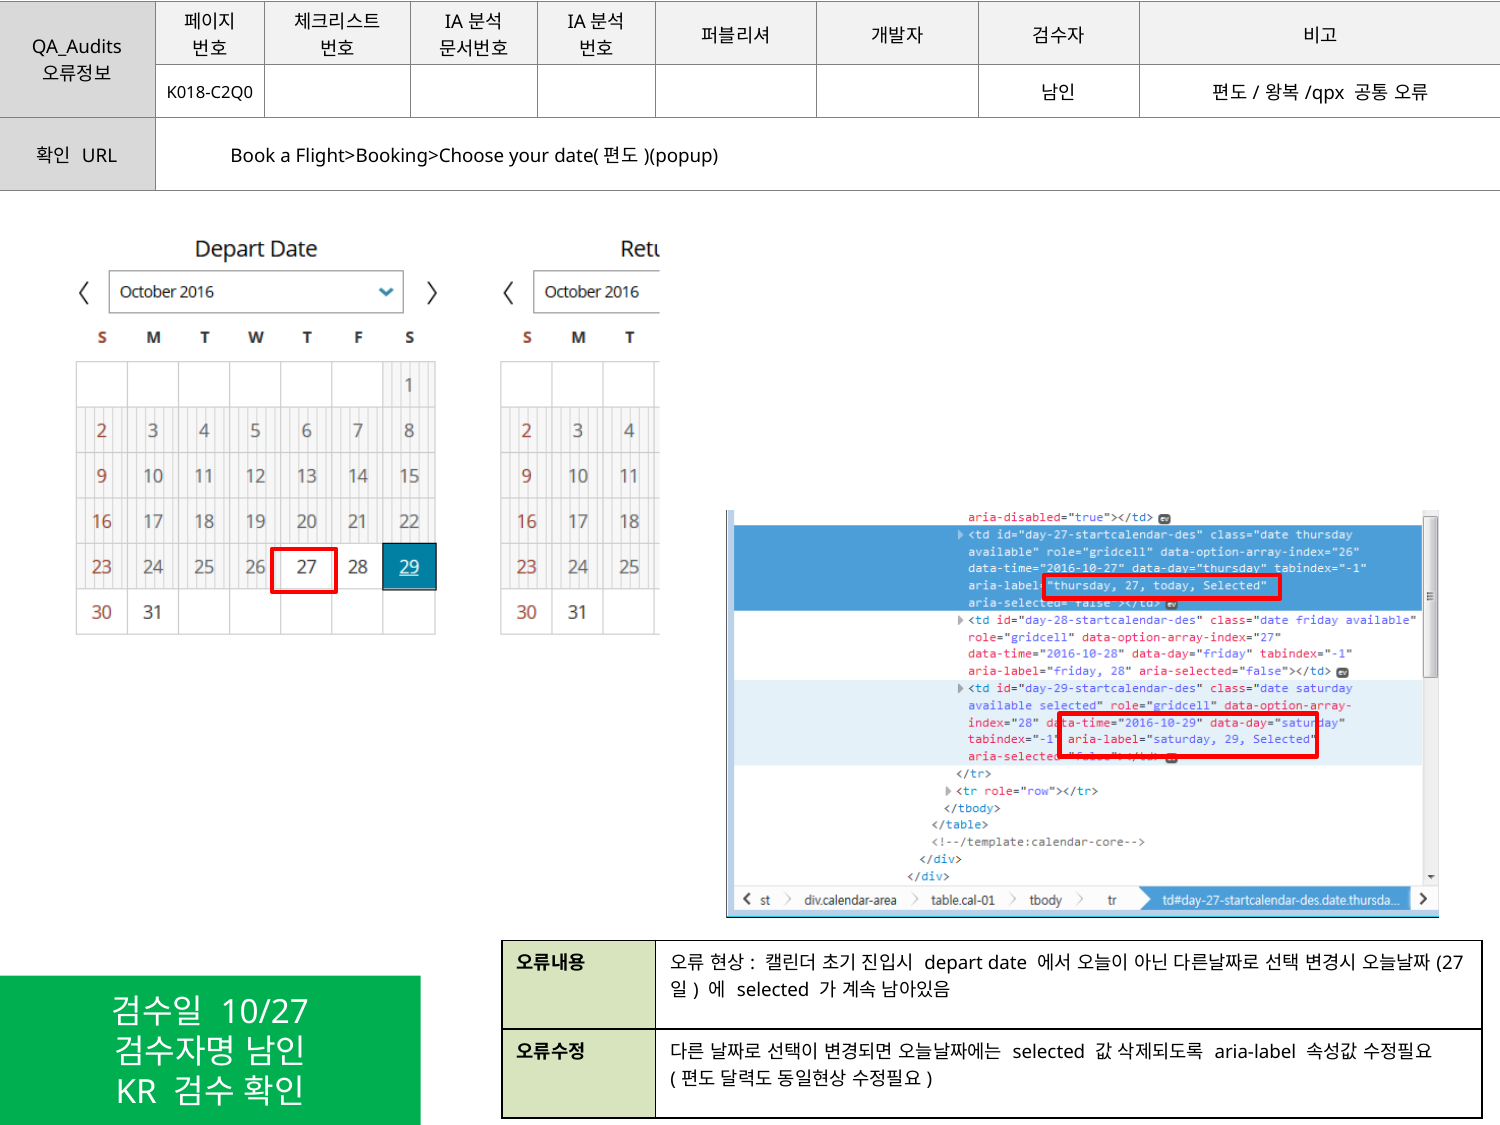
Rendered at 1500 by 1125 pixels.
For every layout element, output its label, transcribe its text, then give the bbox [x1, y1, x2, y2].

table_header 오류 현상: 캘린더 초기 진입시 depart date 에서 오늘이 아닌 다른날짜로 선택 변경시 오늘날짜(27일) 에 selected 가 계속 남아있음 [656, 941, 1481, 1028]
picture [12, 200, 660, 653]
table_cell K018-C2Q0 [156, 65, 264, 117]
table_cell 다른 날짜로 선택이 변경되면 오늘날짜에는 selected 값 삭제되도록 aria-label 속성값 수정필요 (편도 달력도 동일현상 수정필요) [656, 1030, 1481, 1117]
table_cell [817, 65, 978, 117]
table_header 퍼블리셔 [656, 2, 816, 64]
table_header 오류내용 [503, 941, 655, 1028]
table_header 비고 [1140, 2, 1500, 64]
table_header 검수자 [979, 2, 1139, 64]
table_cell [265, 65, 410, 117]
table_header IA분석 문서번호 [411, 2, 537, 64]
table_header QA_Audits 오류정보 [0, 2, 155, 117]
table_cell 오류수정 [503, 1030, 655, 1117]
table_cell [538, 65, 655, 117]
table_cell 확인 URL [0, 118, 155, 190]
table_header IA분석 번호 [538, 2, 655, 64]
text_box 검수일 10/27 검수자명 남인 KR 검수 확인 [0, 975, 421, 1125]
picture [726, 509, 1440, 918]
table_header 페이지 번호 [156, 2, 264, 64]
table_cell 남인 [979, 65, 1139, 117]
table_cell [411, 65, 537, 117]
table_header 체크리스트 번호 [265, 2, 410, 64]
table_cell [656, 65, 816, 117]
table_cell 편도/왕복/qpx 공통 오류 [1140, 65, 1500, 117]
table_header 개발자 [817, 2, 978, 64]
table_cell Book a Flight>Booking>Choose your date(편도)(popup) [156, 118, 1500, 190]
